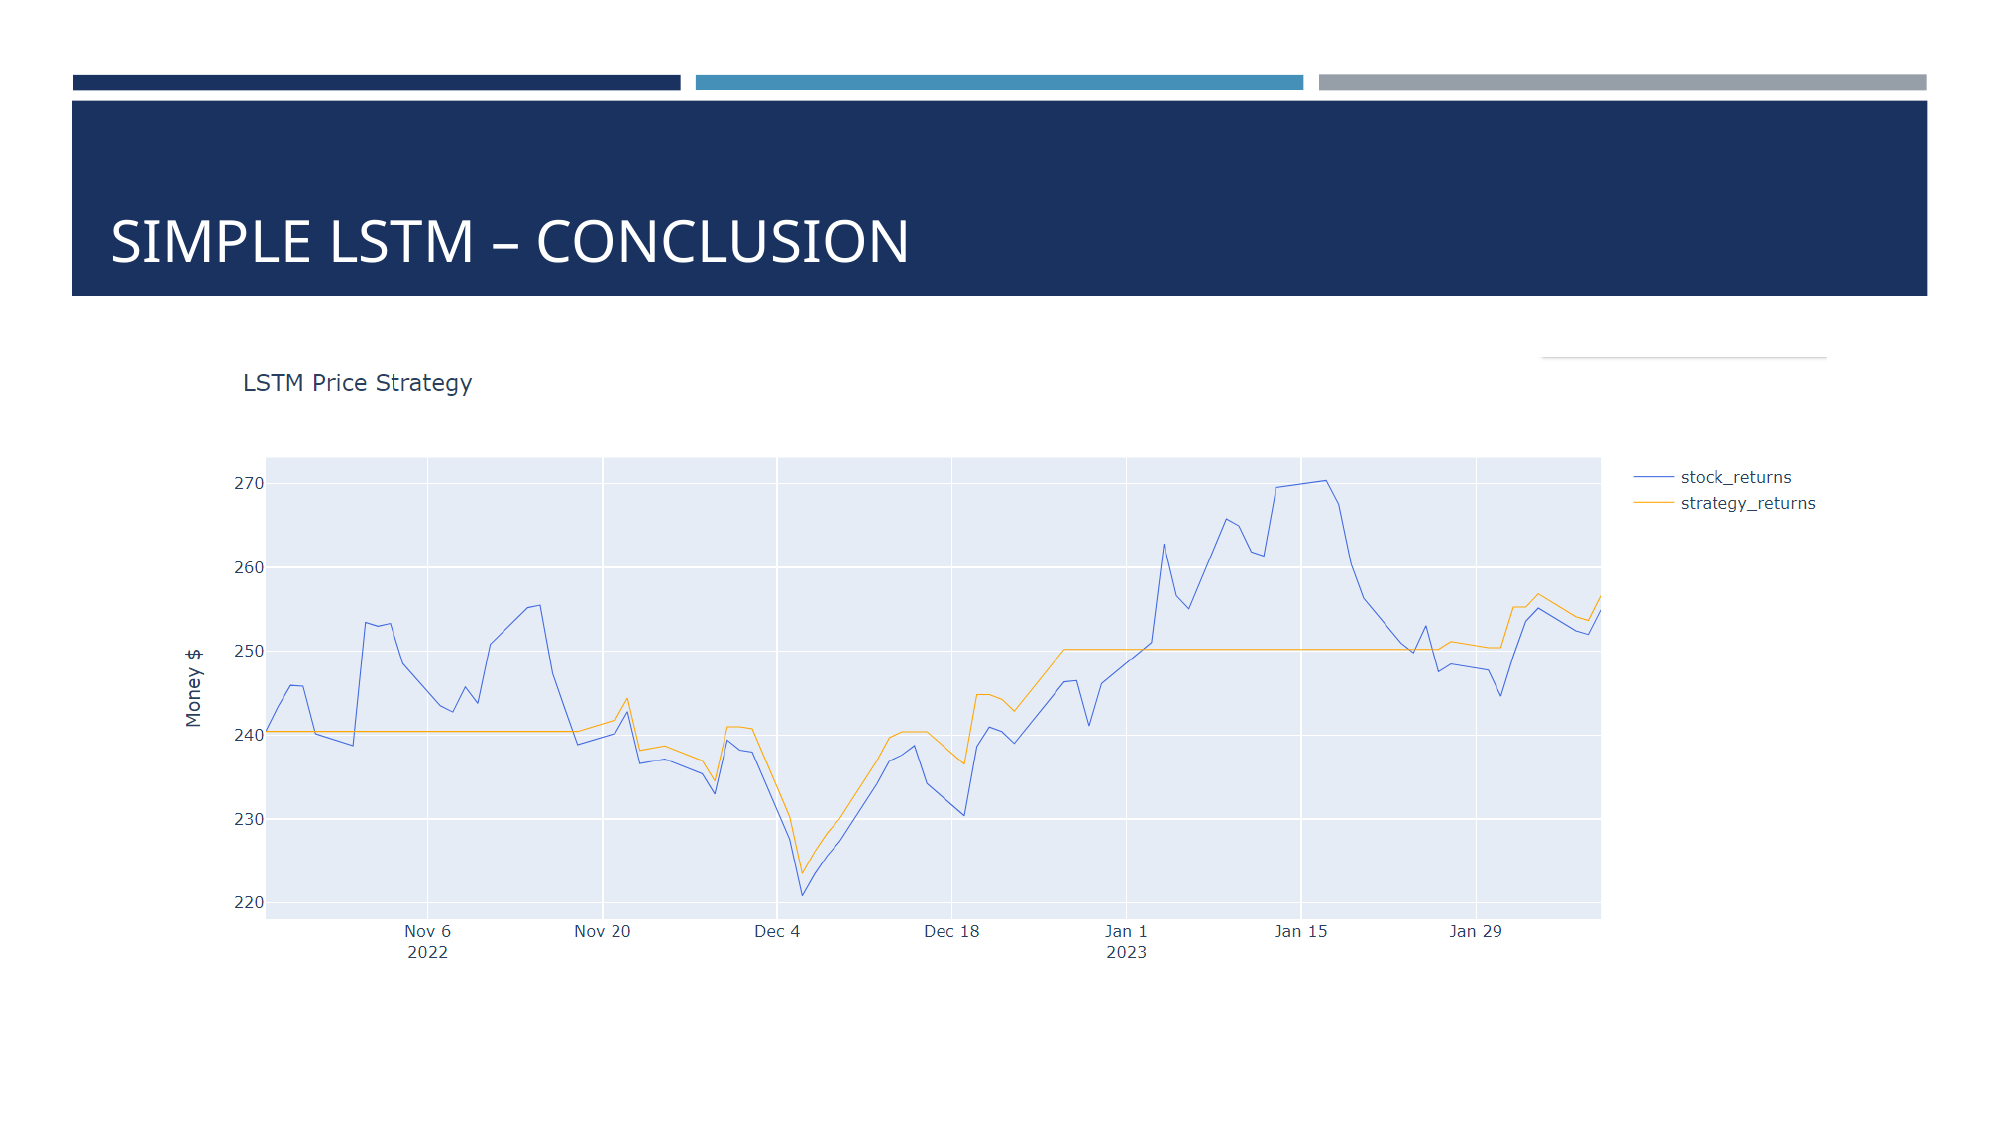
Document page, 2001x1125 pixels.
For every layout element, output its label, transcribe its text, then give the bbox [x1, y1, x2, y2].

picture [173, 357, 1827, 962]
title SIMPLE LSTM – CONCLUSION [95, 115, 1905, 282]
